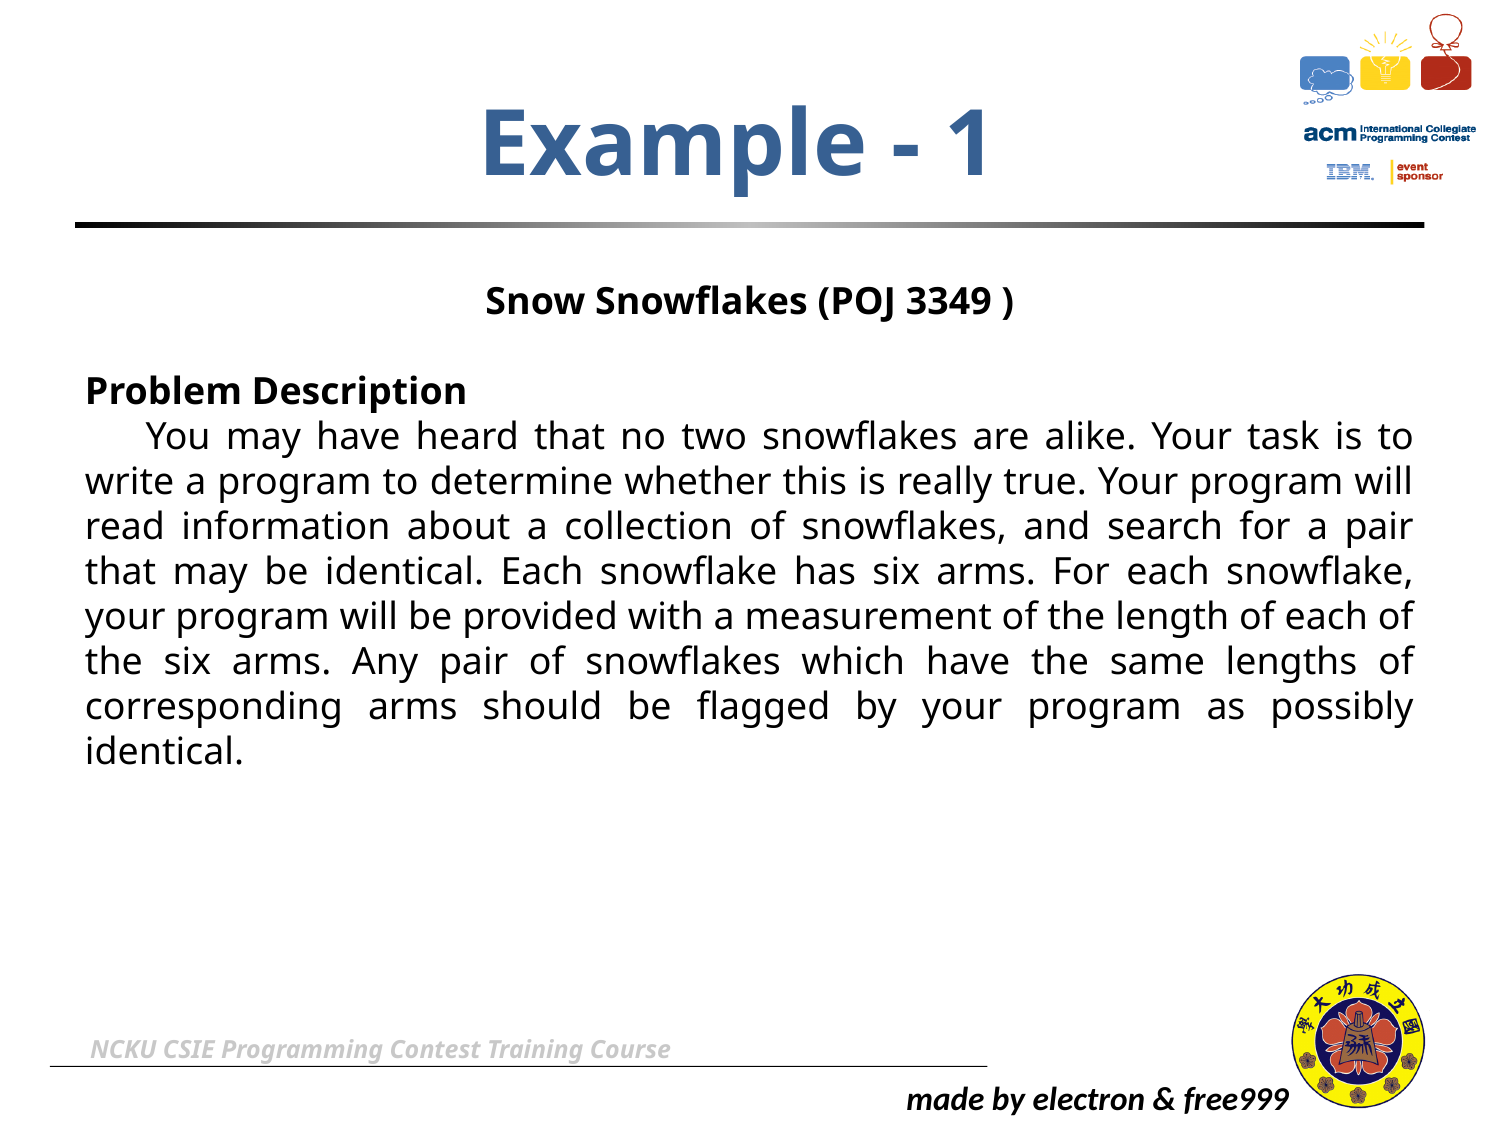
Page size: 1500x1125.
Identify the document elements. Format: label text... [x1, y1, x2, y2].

picture [1292, 11, 1480, 188]
title Example - 1 [75, 45, 1425, 233]
text_box Snow Snowflakes (POJ 3349 ) Problem Description You may have heard that no two snowflakes are alike. Your task is to write a program to determine whether this is really true. Your program will read information about a collection of snowflakes, and search for a pair that may be identical. Each snowflake has six arms. For each snowflake, your program will be provided with a measurement of the length of each of the six arms. Any pair of snowflakes which have the same lengths of corresponding arms should be flagged by your program as possibly identical. [70, 269, 1430, 780]
picture [1282, 970, 1431, 1114]
slide_number NCKU CSIE Programming Contest Training Course [75, 1018, 774, 1079]
